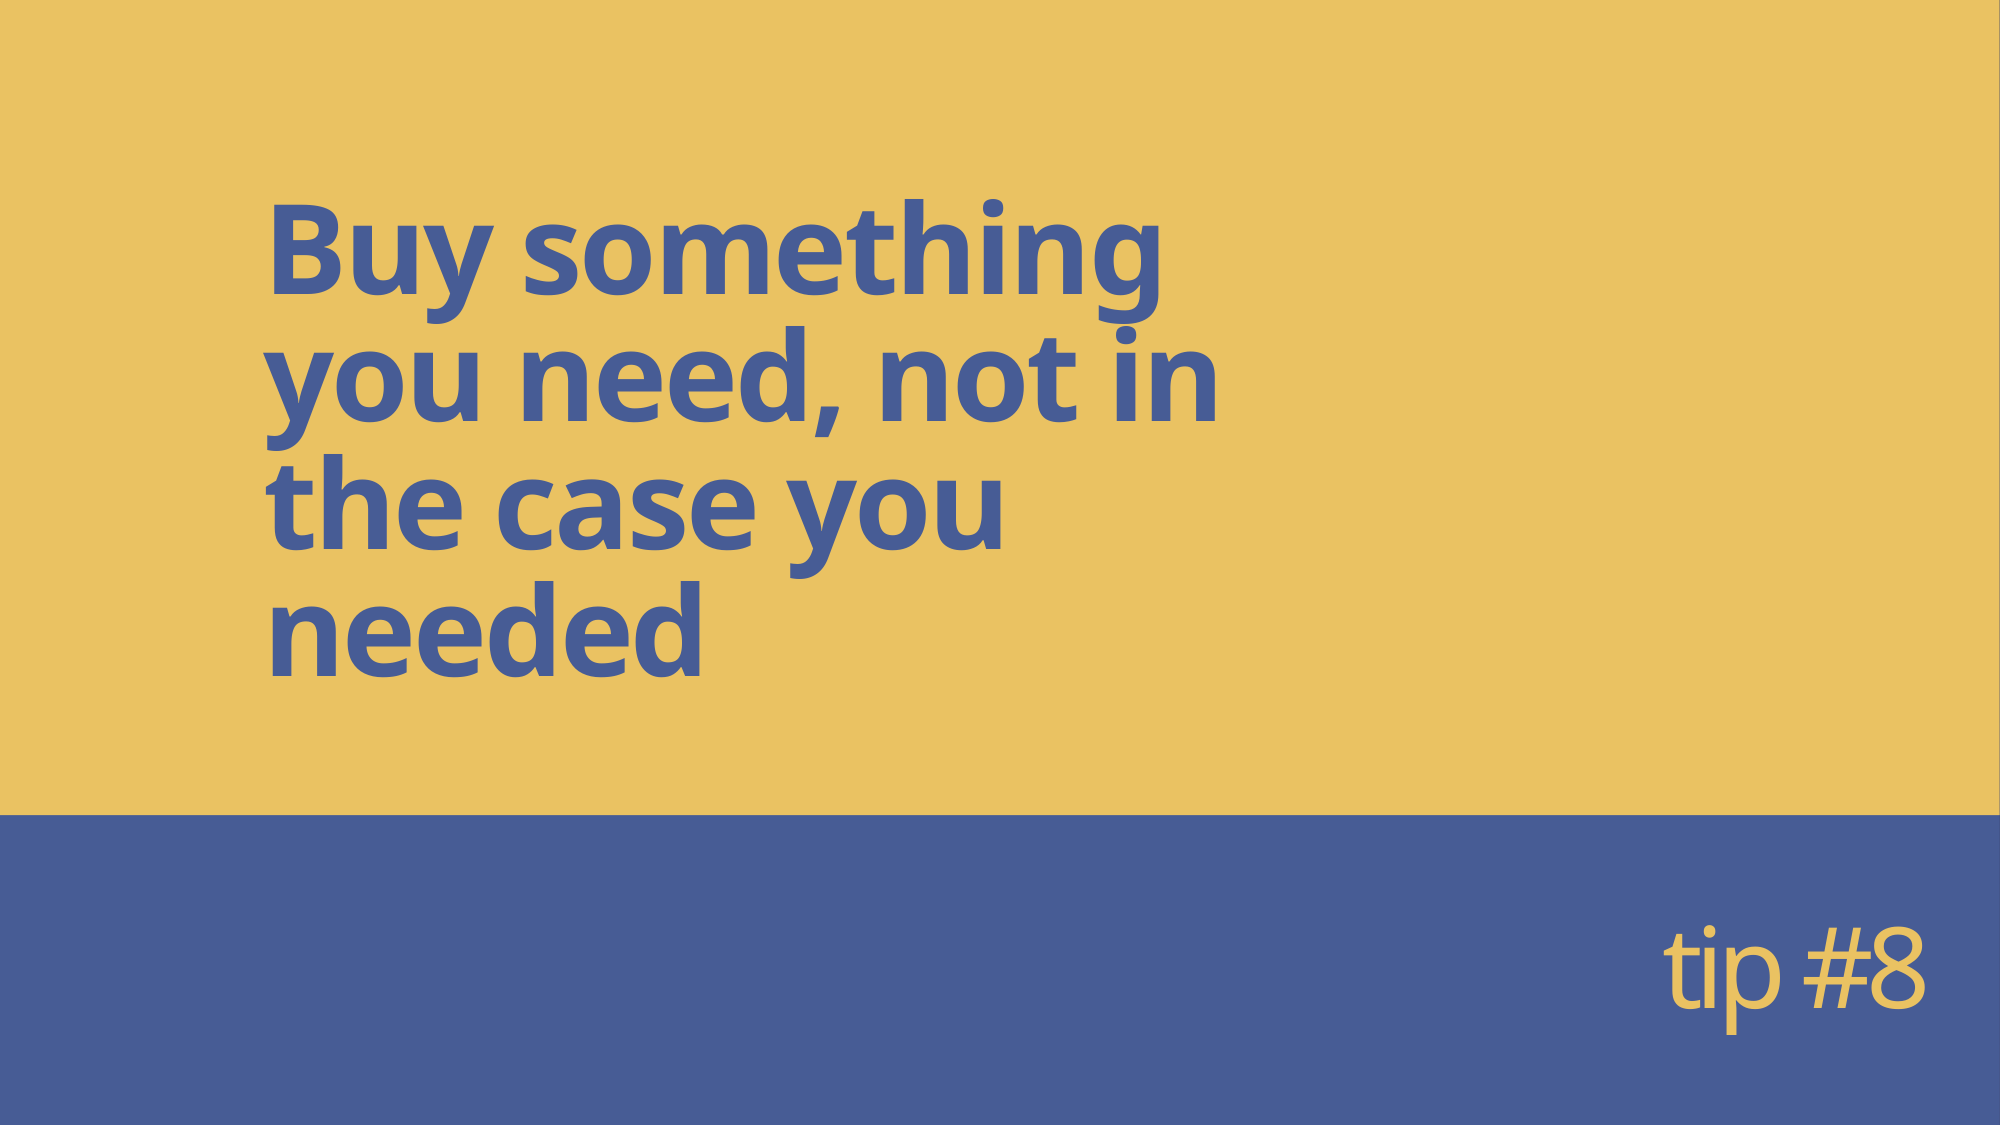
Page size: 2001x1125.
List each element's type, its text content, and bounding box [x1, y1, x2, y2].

text_box tip #8 [1082, 858, 1938, 1039]
text_box [0, 0, 2000, 816]
title Buy something you need, not in the case you needed [248, 455, 1271, 710]
text_box [0, 816, 2000, 1125]
